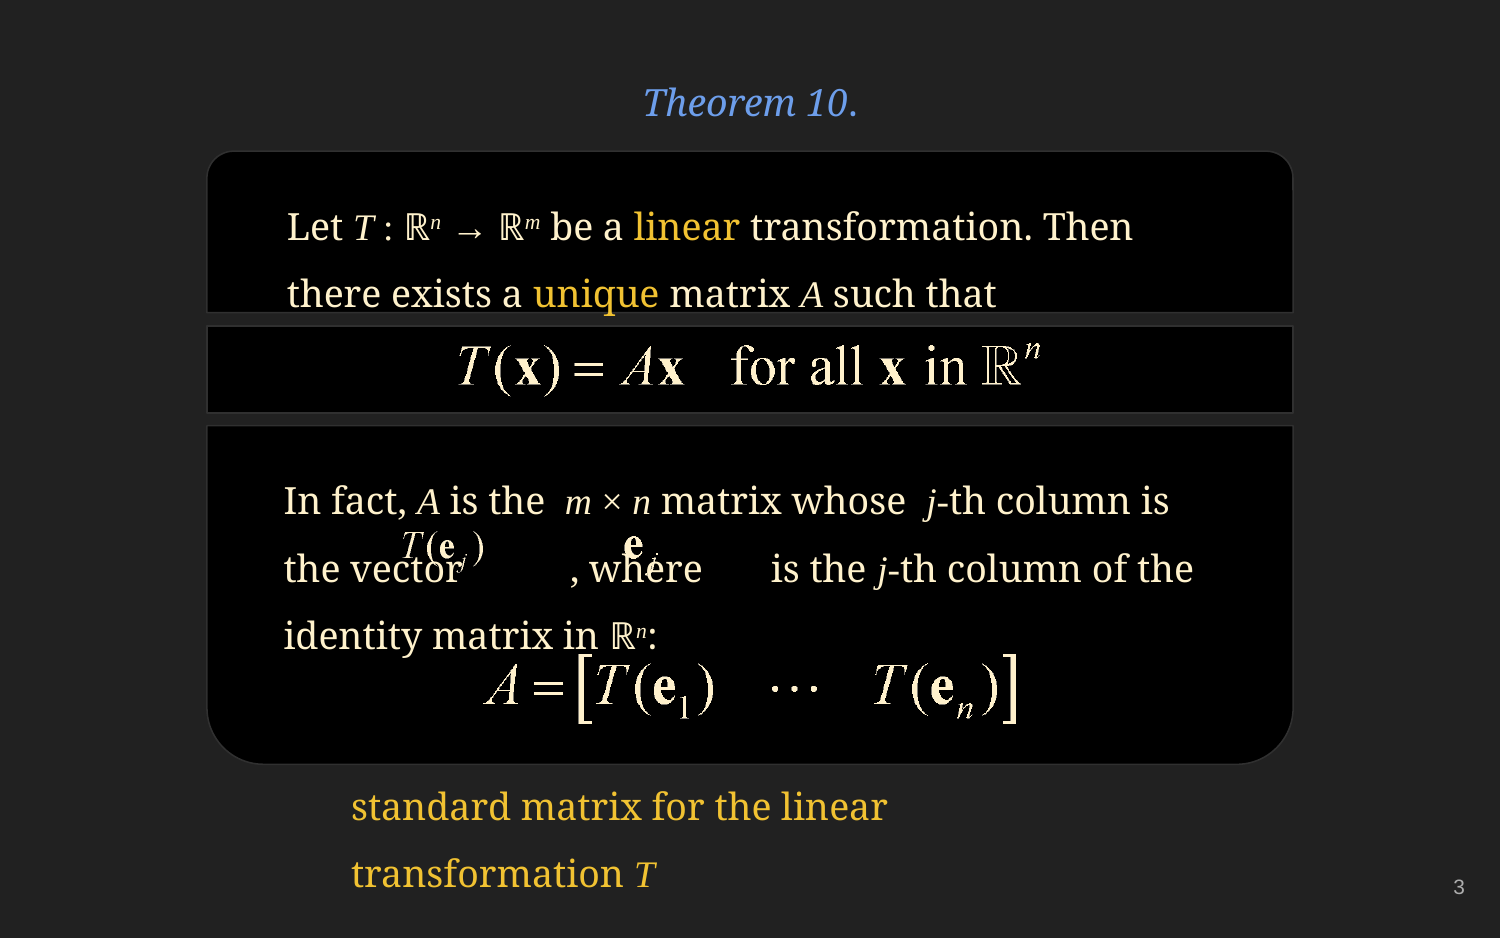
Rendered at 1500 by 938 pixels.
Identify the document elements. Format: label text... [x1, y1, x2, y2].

text_box standard matrix for the linear transformation T [335, 799, 1164, 856]
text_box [206, 324, 1294, 414]
slide_number ‹#› [1389, 849, 1480, 922]
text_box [206, 425, 1294, 765]
text_box Theorem 10. [206, 58, 1294, 145]
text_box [206, 150, 1294, 313]
